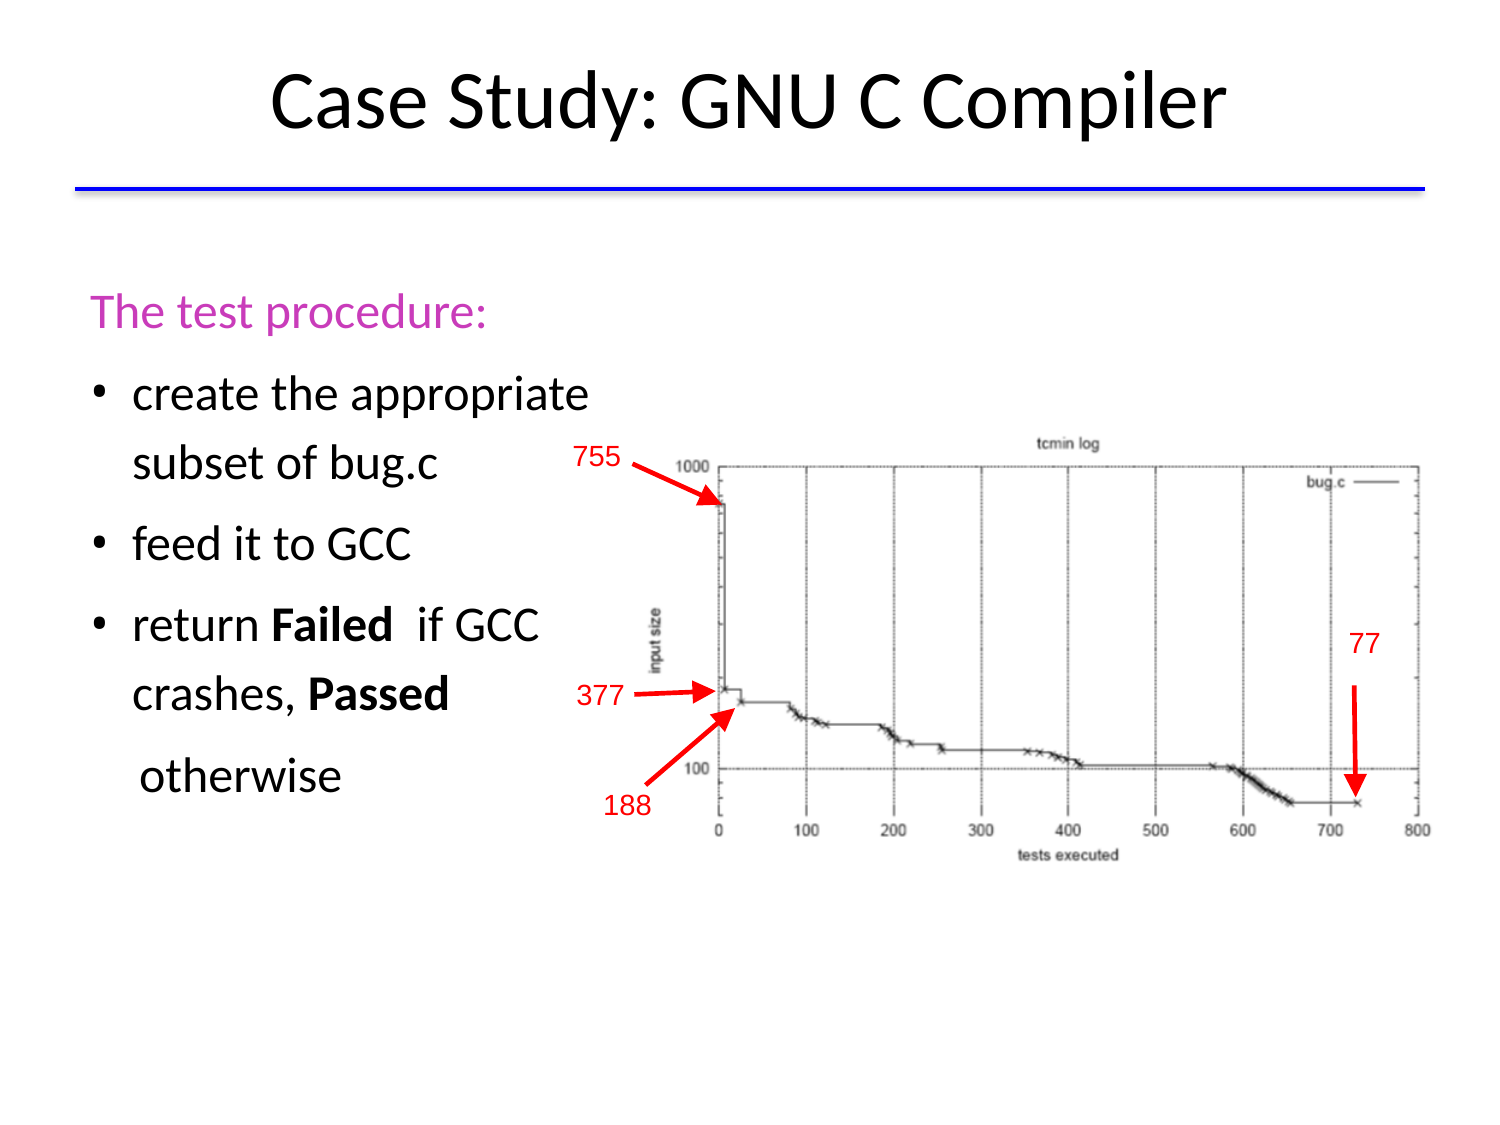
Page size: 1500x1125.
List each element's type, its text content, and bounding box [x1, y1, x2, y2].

text_box 188 [588, 771, 638, 854]
text_box 377 [561, 661, 638, 745]
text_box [632, 463, 723, 505]
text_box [645, 707, 736, 786]
picture [643, 433, 1443, 869]
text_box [634, 690, 717, 695]
text_box 755 [548, 422, 645, 506]
list The test procedure: create the appropriate subset of bug.c feed it to GCC return Failed if GCC crashes, Passed otherwise [75, 262, 1425, 1005]
title Case Study: GNU C Compiler [75, 1, 1425, 190]
